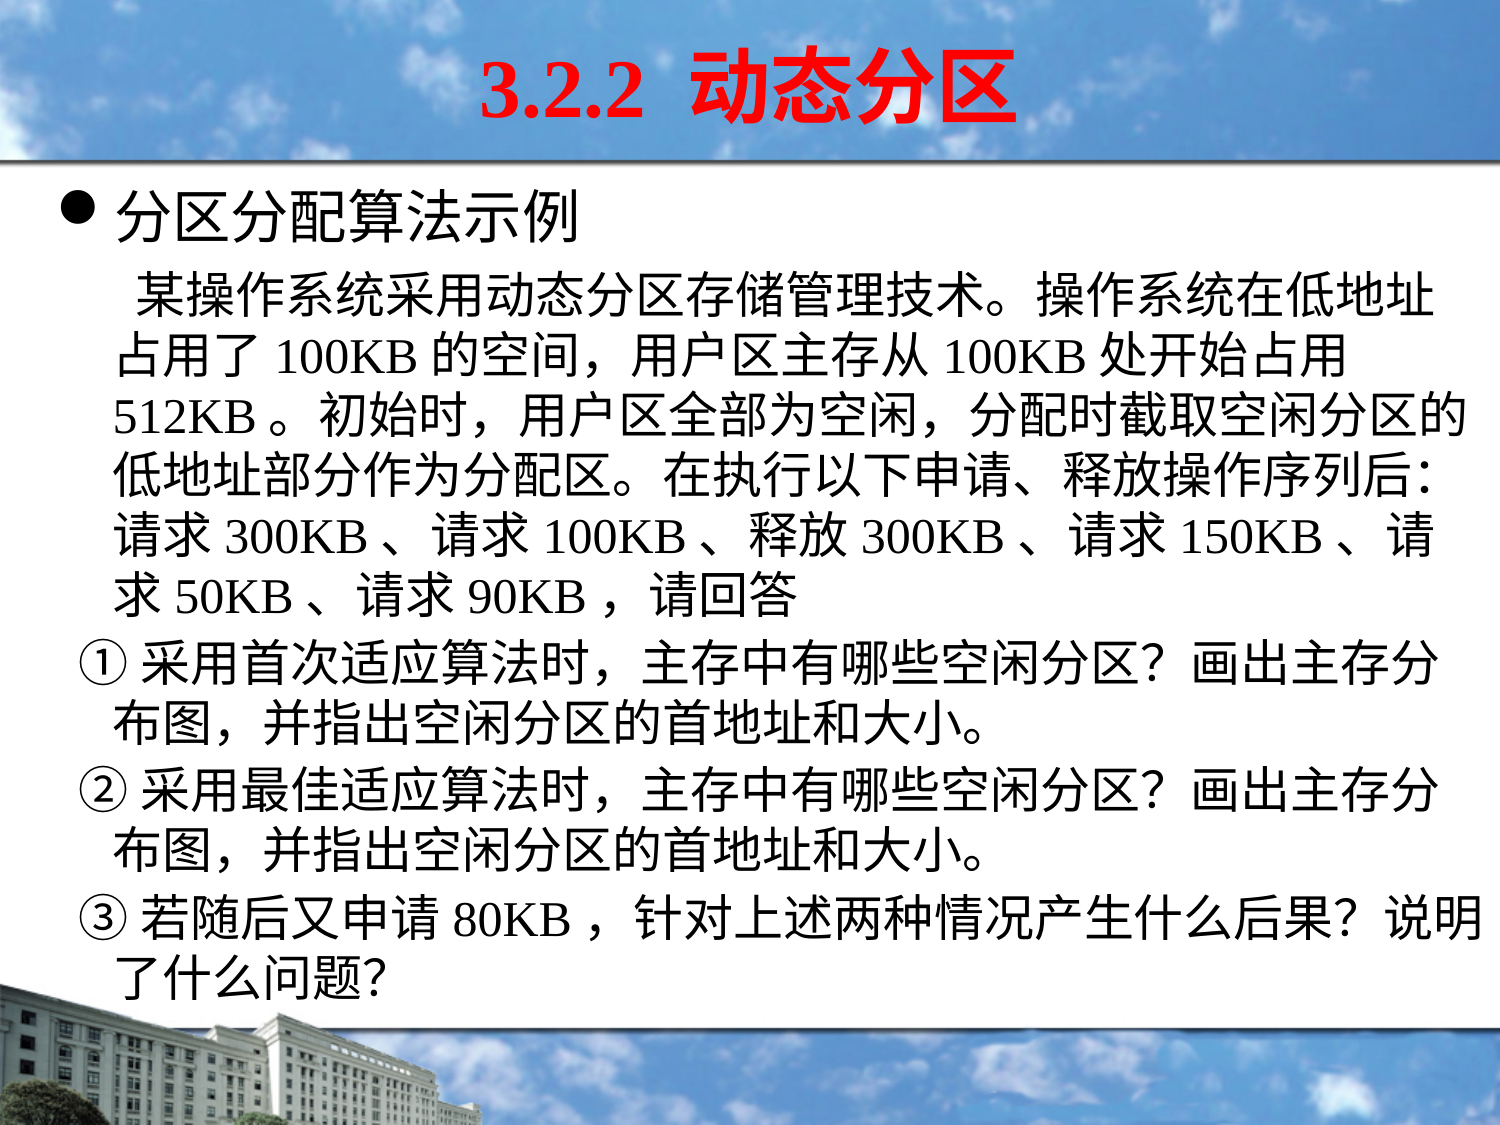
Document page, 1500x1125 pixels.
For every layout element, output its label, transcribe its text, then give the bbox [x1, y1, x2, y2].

picture [0, 0, 1500, 1125]
text_box 3.2.2 动态分区 [74, 7, 1425, 161]
list 分区分配算法示例 某操作系统采用动态分区存储管理技术。操作系统在低地址占用了100KB的空间，用户区主存从100KB处开始占用512KB。初始时，用户区全部为空闲，分配时截取空闲分区的低地址部分作为分配区。在执行以下申请、释放操作序列后：请求300KB、请求100KB、释放300KB、请求150KB、请求50KB、请求90KB，请回答 ①采用首次适应算法时，主存中有哪些空闲分区？画出主存分布图，并指出空闲分区的首地址和大小。 ②采用最佳适应算法时，主存中有哪些空闲分区？画出主存分布图，并指出空闲分区的首地址和大小。 ③若随后又申请80KB，针对上述两种情况产生什么后果？说明了什么问题？ [41, 172, 1500, 1024]
